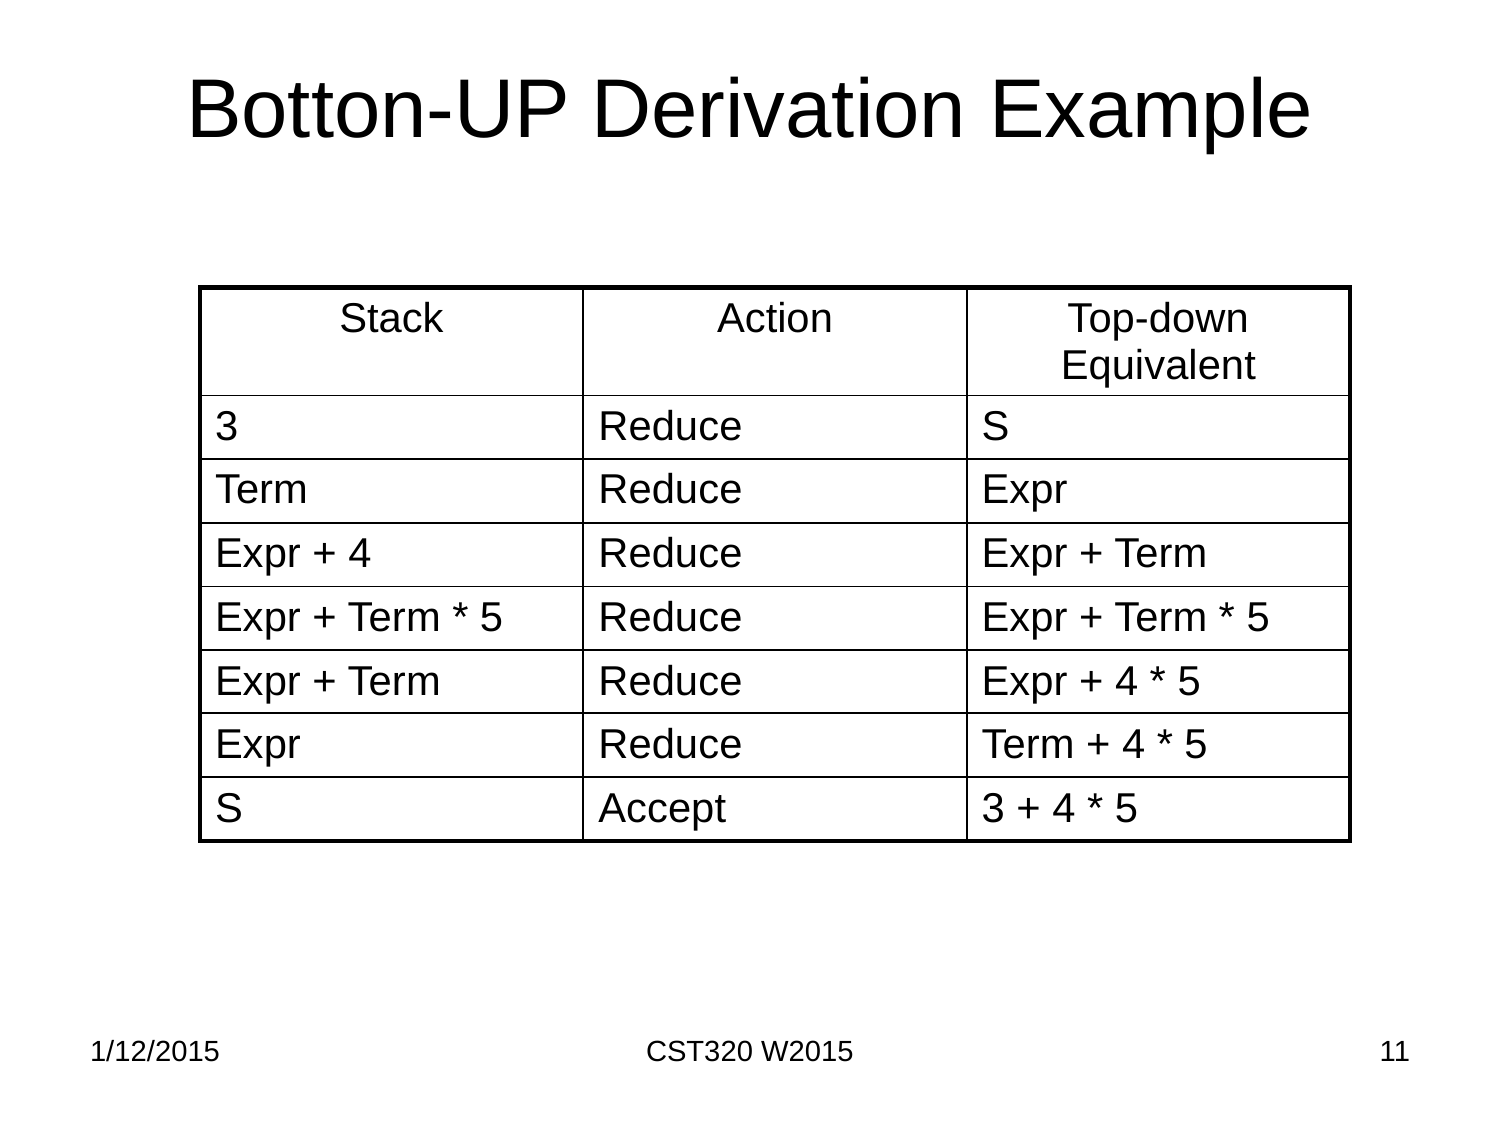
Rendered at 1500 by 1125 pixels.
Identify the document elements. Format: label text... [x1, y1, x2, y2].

table_cell Reduce [584, 651, 966, 712]
table_cell Accept [584, 778, 966, 839]
table_header Action [584, 290, 966, 395]
table_cell Expr [968, 460, 1348, 522]
table_cell Reduce [584, 396, 966, 458]
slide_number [75, 1024, 425, 1103]
table_cell Expr + 4 [202, 524, 582, 586]
table_cell Expr [202, 714, 582, 776]
table_cell Term + 4 * 5 [968, 714, 1348, 776]
table_header Top-down Equivalent [968, 290, 1348, 395]
table_cell S [968, 396, 1348, 458]
table_cell Expr + Term [202, 651, 582, 712]
table_cell Expr + Term [968, 524, 1348, 586]
table_cell Term [202, 460, 582, 522]
table_cell Reduce [584, 587, 966, 649]
table_cell 3 [202, 396, 582, 458]
slide_number 11 [1074, 1024, 1425, 1103]
table_cell Expr + Term * 5 [202, 587, 582, 649]
table_cell Expr + 4 * 5 [968, 651, 1348, 712]
table_cell 3 + 4 * 5 [968, 778, 1348, 839]
table_cell Expr + Term * 5 [968, 587, 1348, 649]
table_header Stack [202, 290, 582, 395]
footer CST320 W2015 [512, 1024, 988, 1103]
table_cell S [202, 778, 582, 839]
table_cell Reduce [584, 460, 966, 522]
table_cell Reduce [584, 714, 966, 776]
title Botton-UP Derivation Example [75, 45, 1425, 163]
table_cell Reduce [584, 524, 966, 586]
